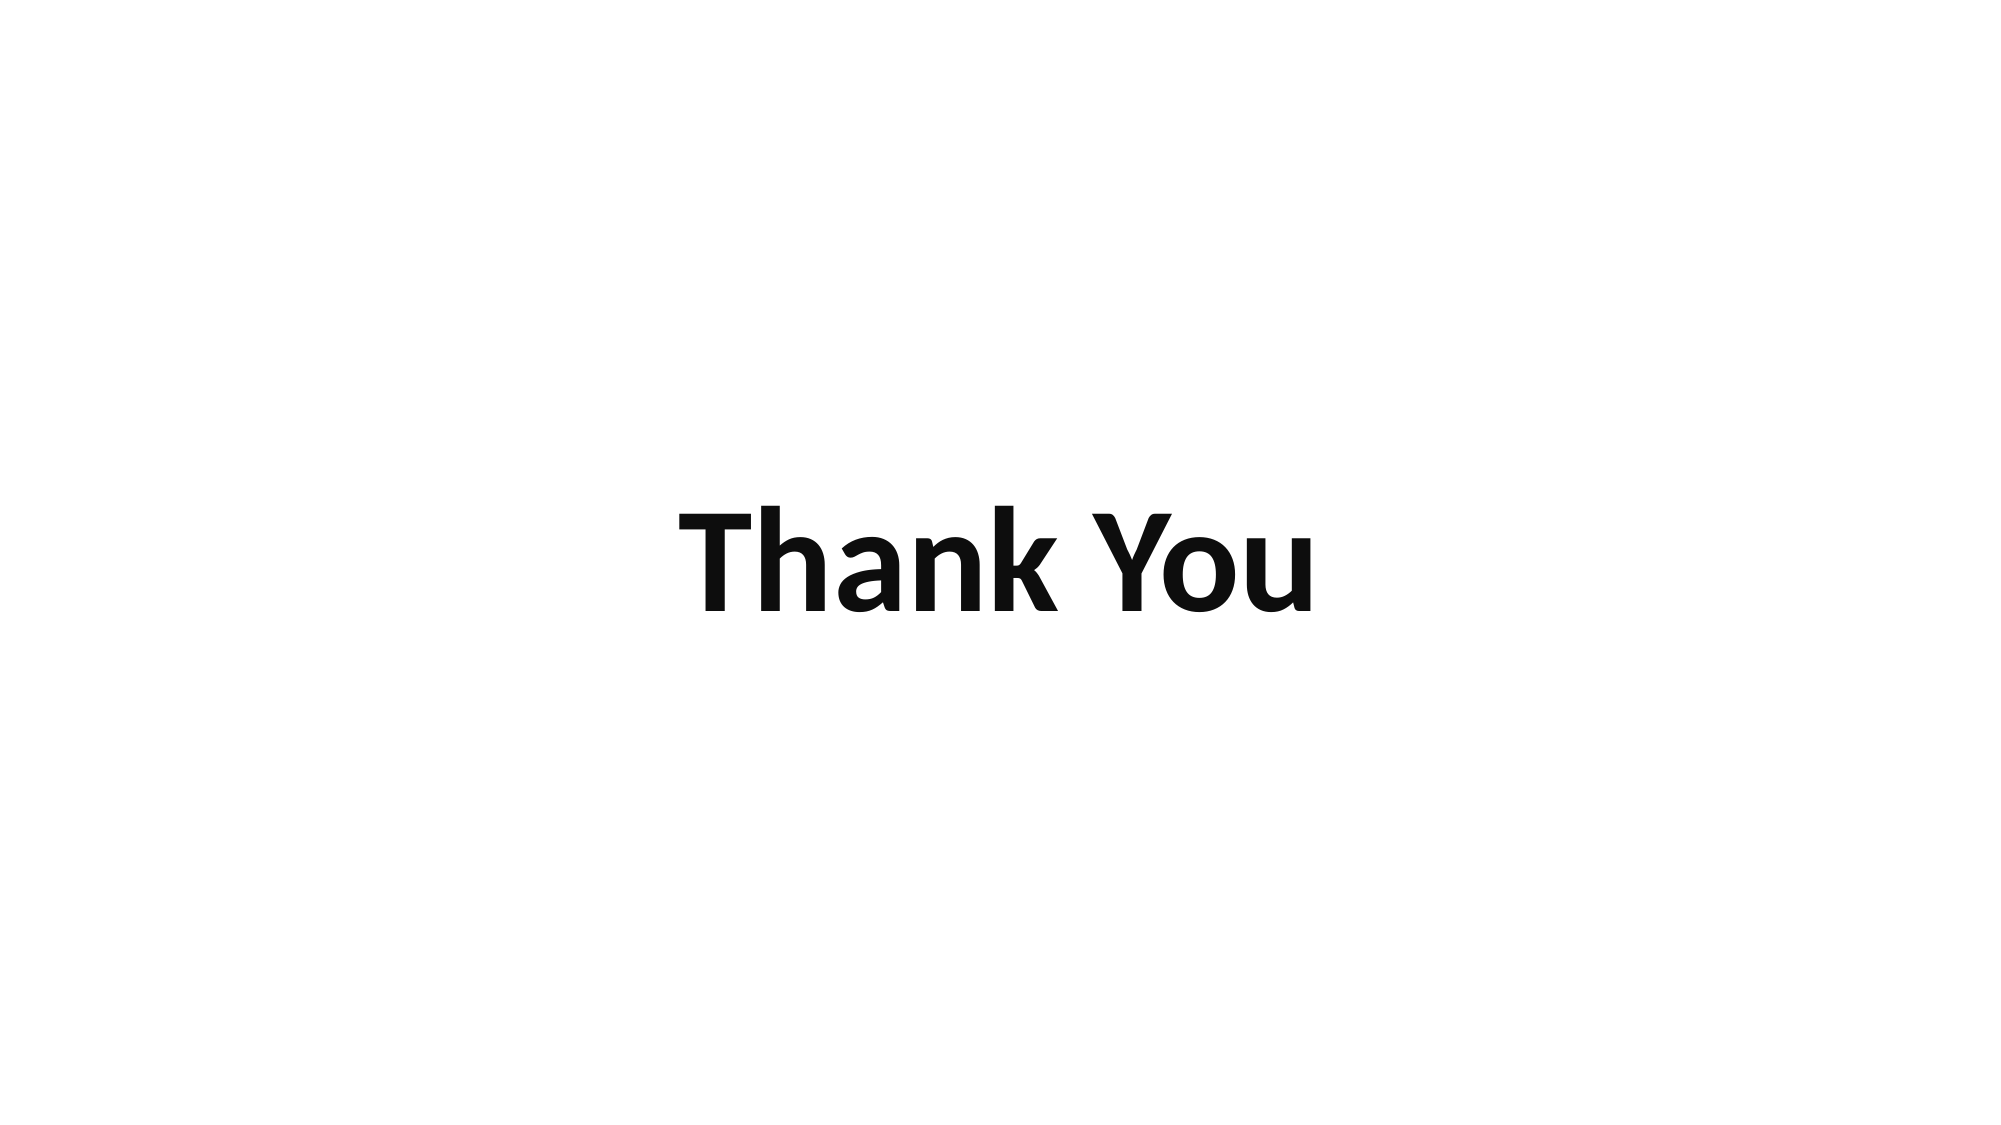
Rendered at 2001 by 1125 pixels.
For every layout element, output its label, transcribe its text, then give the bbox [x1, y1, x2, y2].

title Thank You [137, 453, 1863, 672]
